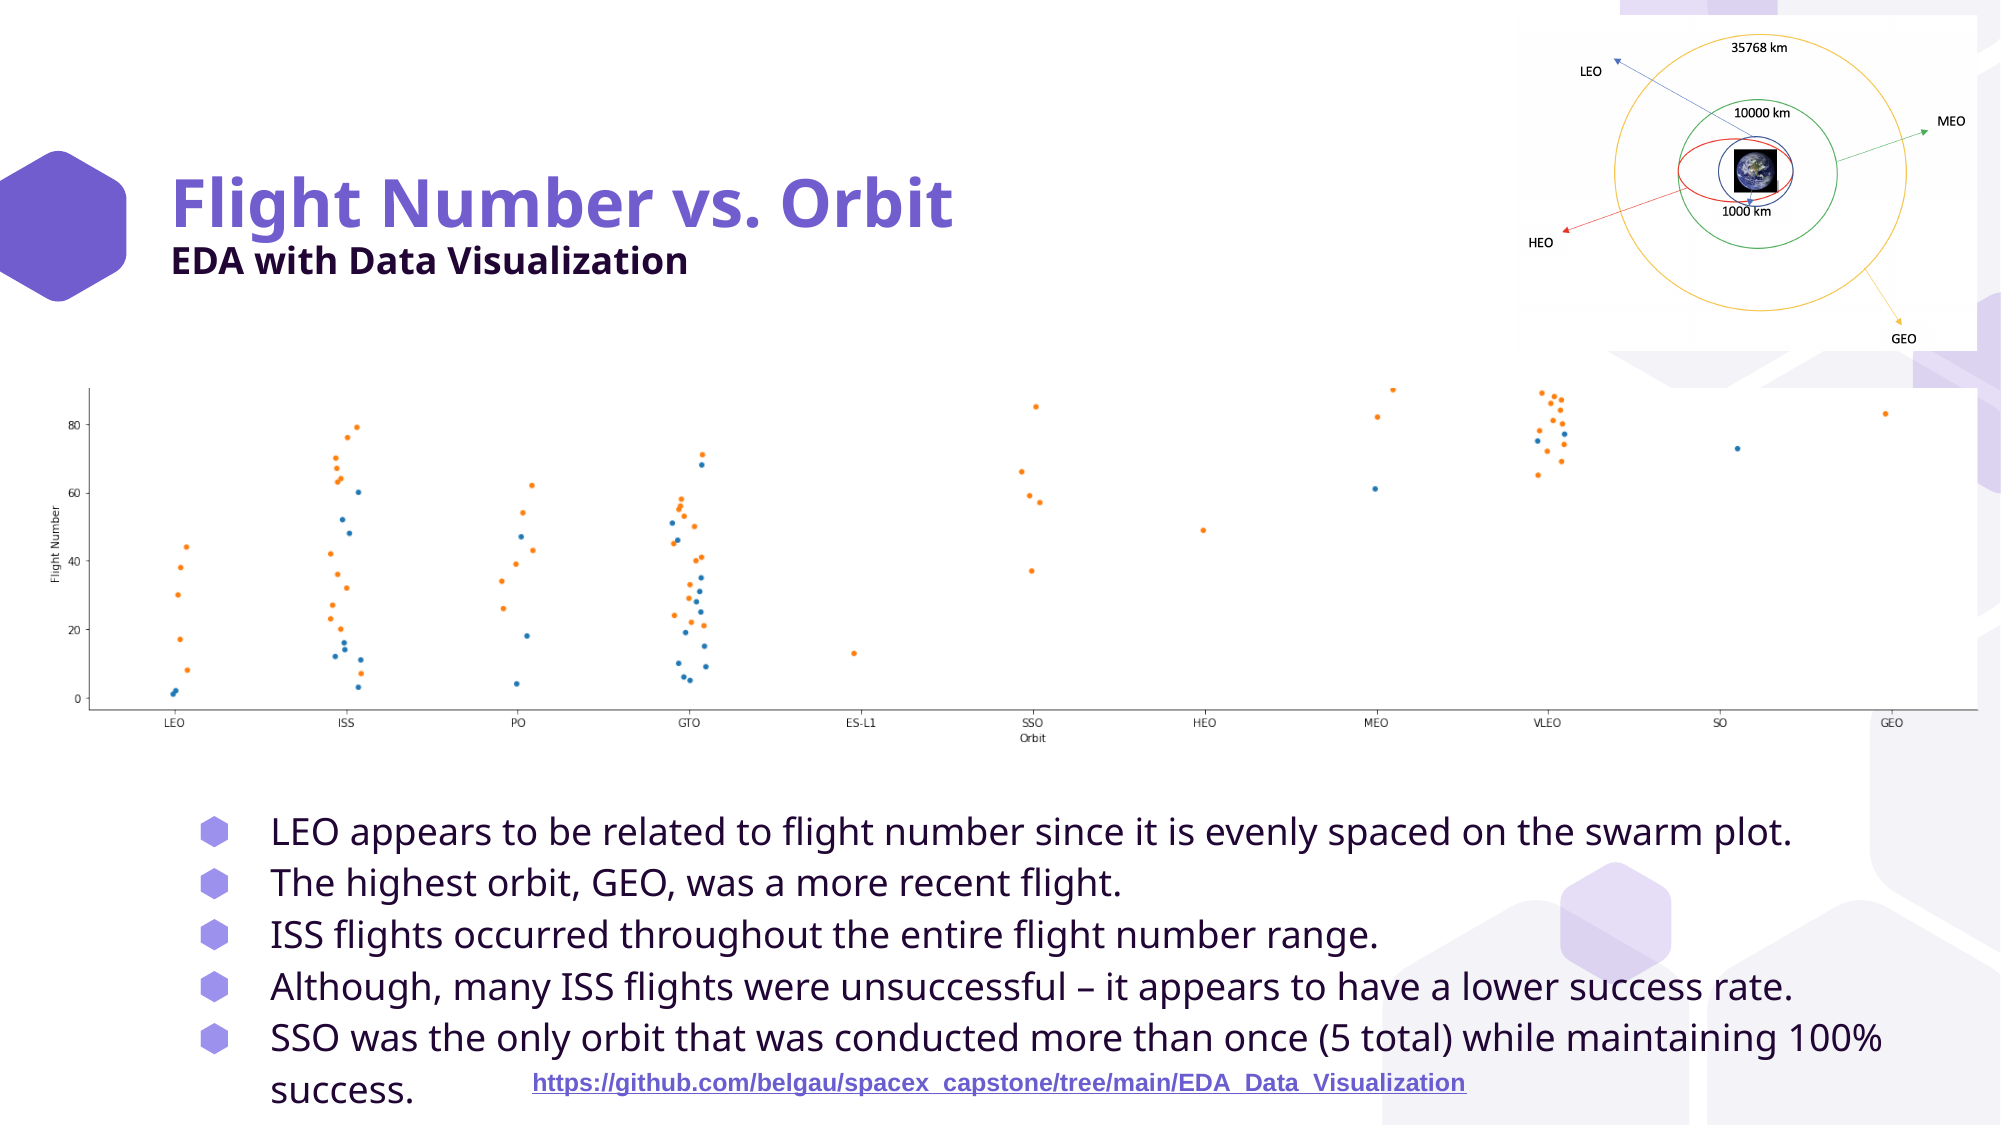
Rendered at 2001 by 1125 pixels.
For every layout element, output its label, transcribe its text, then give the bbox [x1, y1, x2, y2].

text_box https://github.com/belgau/spacex_capstone/tree/main/EDA_Data_Visualization [517, 1058, 1483, 1104]
title Flight Number vs. Orbit EDA with Data Visualization [170, 182, 1486, 270]
picture [1515, 15, 1978, 351]
picture [44, 388, 2001, 751]
list LEO appears to be related to flight number since it is evenly spaced on the swarm plot. The highest orbit, GEO, was a more recent flight. ISS flights occurred throughout the entire flight number range. Although, many ISS flights were unsuccessful – it appears to have a lower success rate. SSO was the only orbit that was conducted more than once (5 total) while maintaining 100% success. [170, 800, 1920, 1084]
